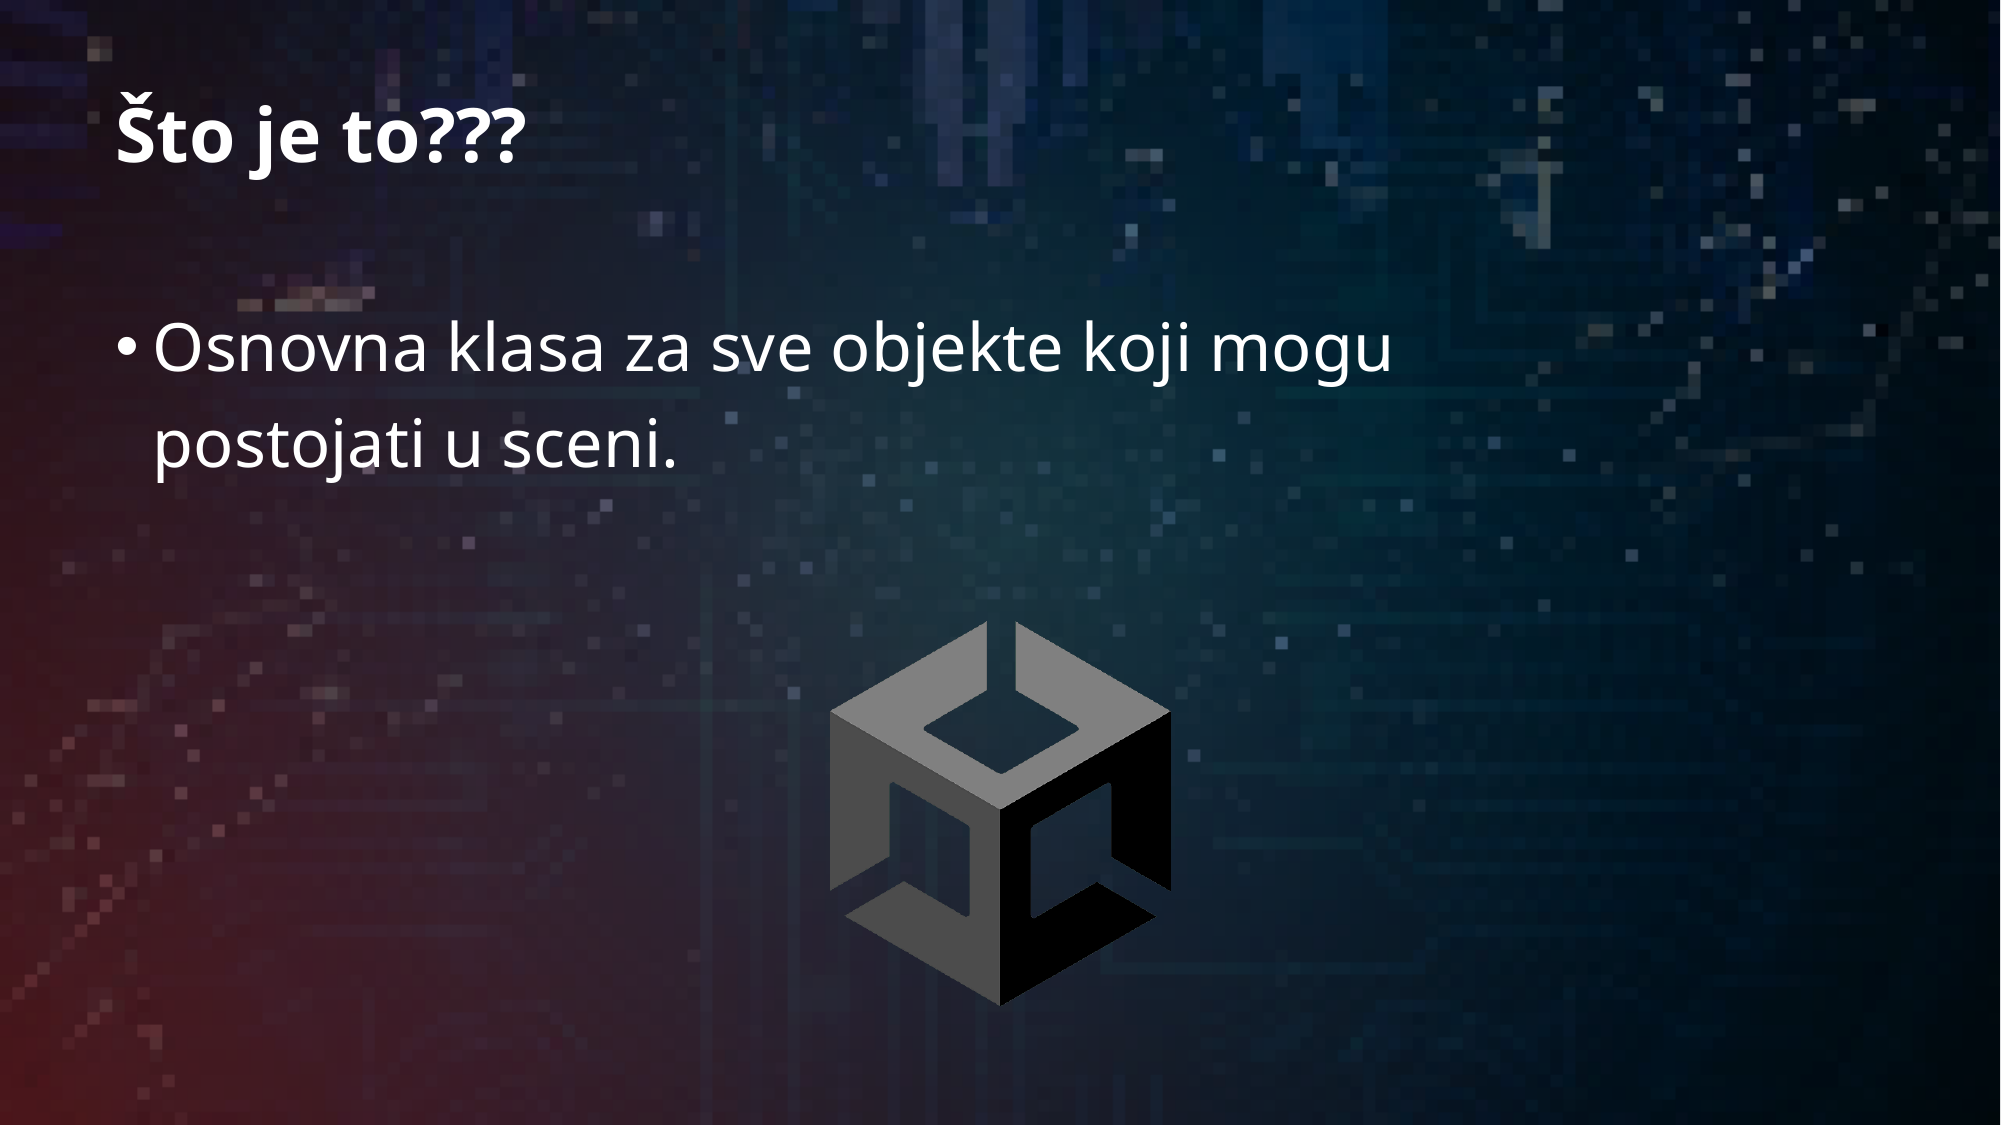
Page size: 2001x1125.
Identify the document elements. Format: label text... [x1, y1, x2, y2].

list Osnovna klasa za sve objekte koji mogu postojati u sceni. [100, 281, 1698, 1035]
picture [0, 0, 2001, 1125]
title Što je to??? [100, 90, 1849, 276]
